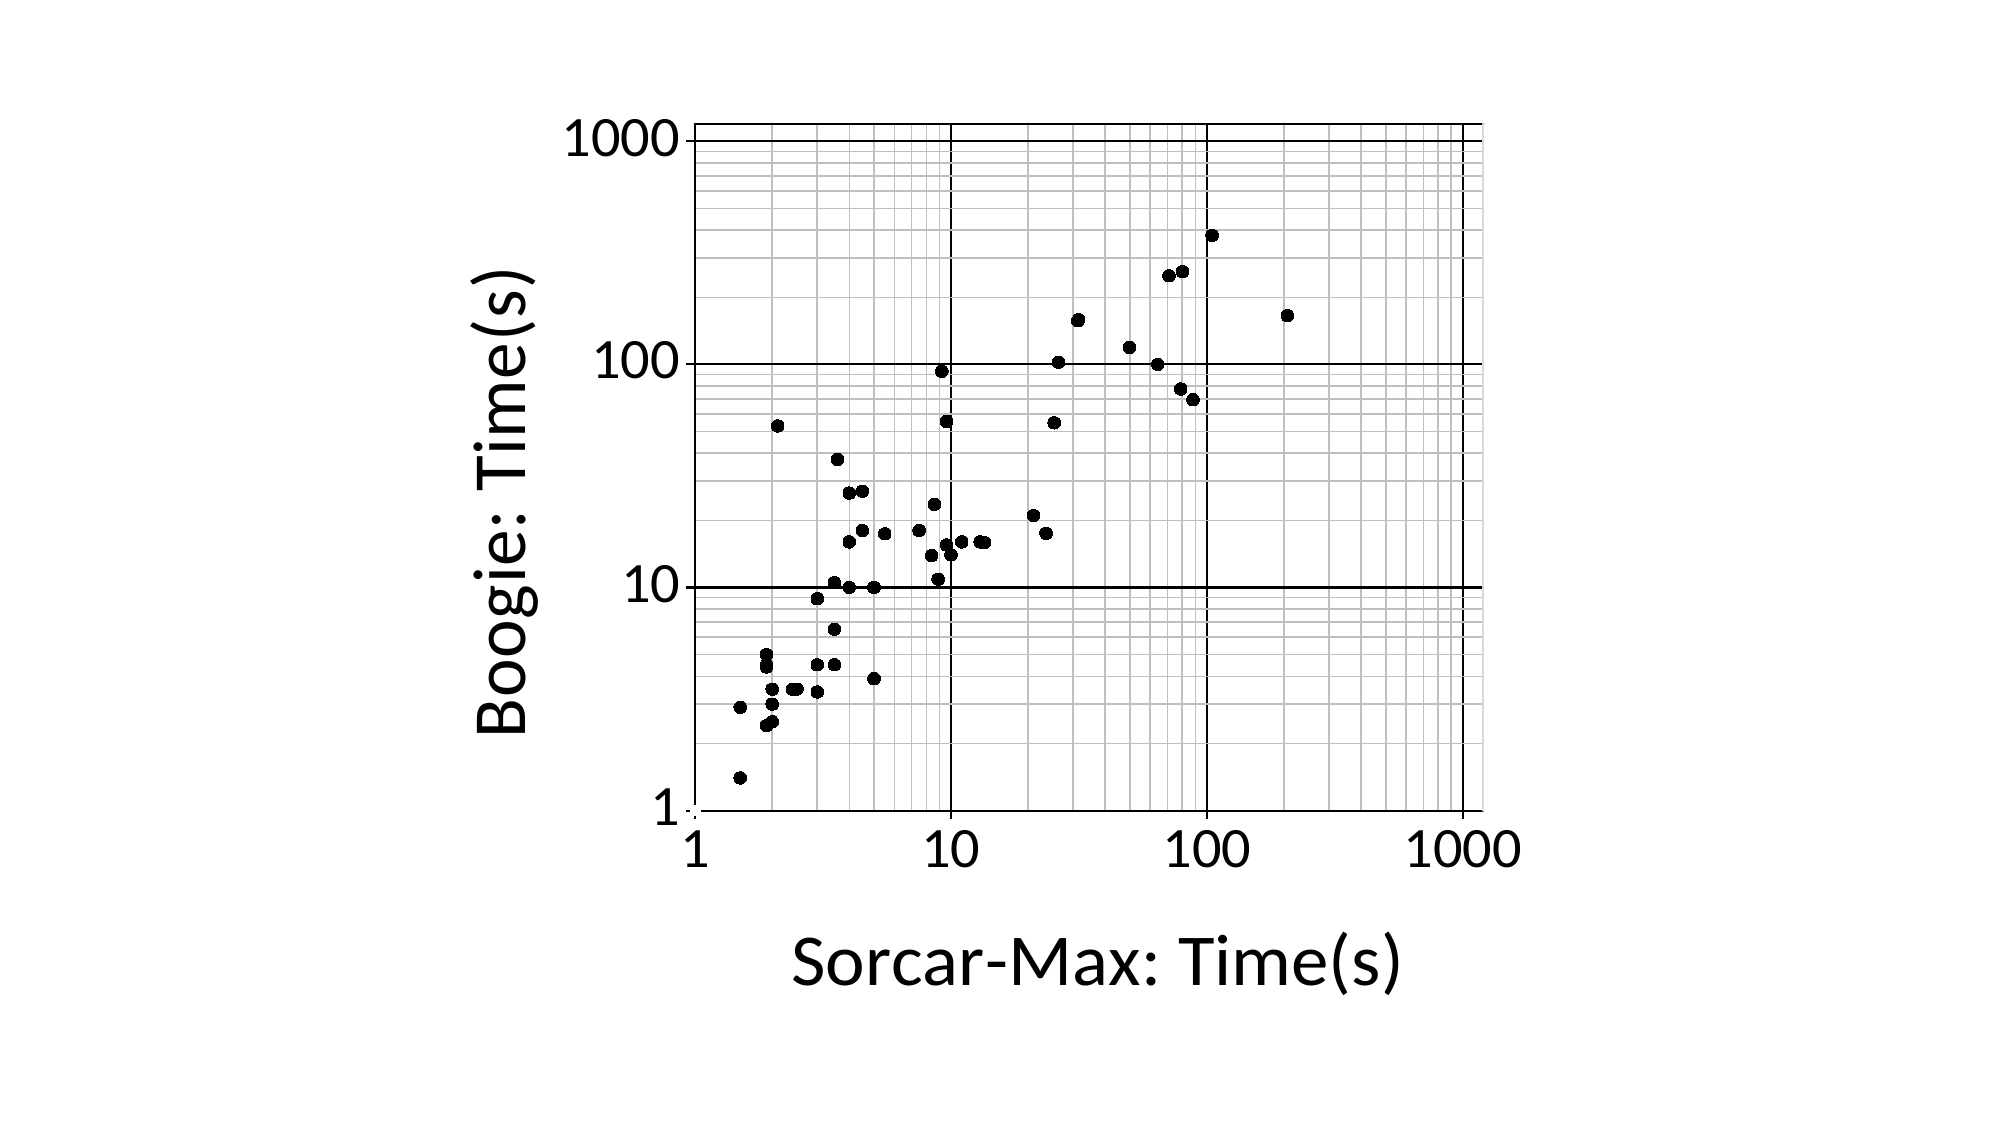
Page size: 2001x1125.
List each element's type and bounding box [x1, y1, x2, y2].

chart [444, 98, 1555, 1026]
